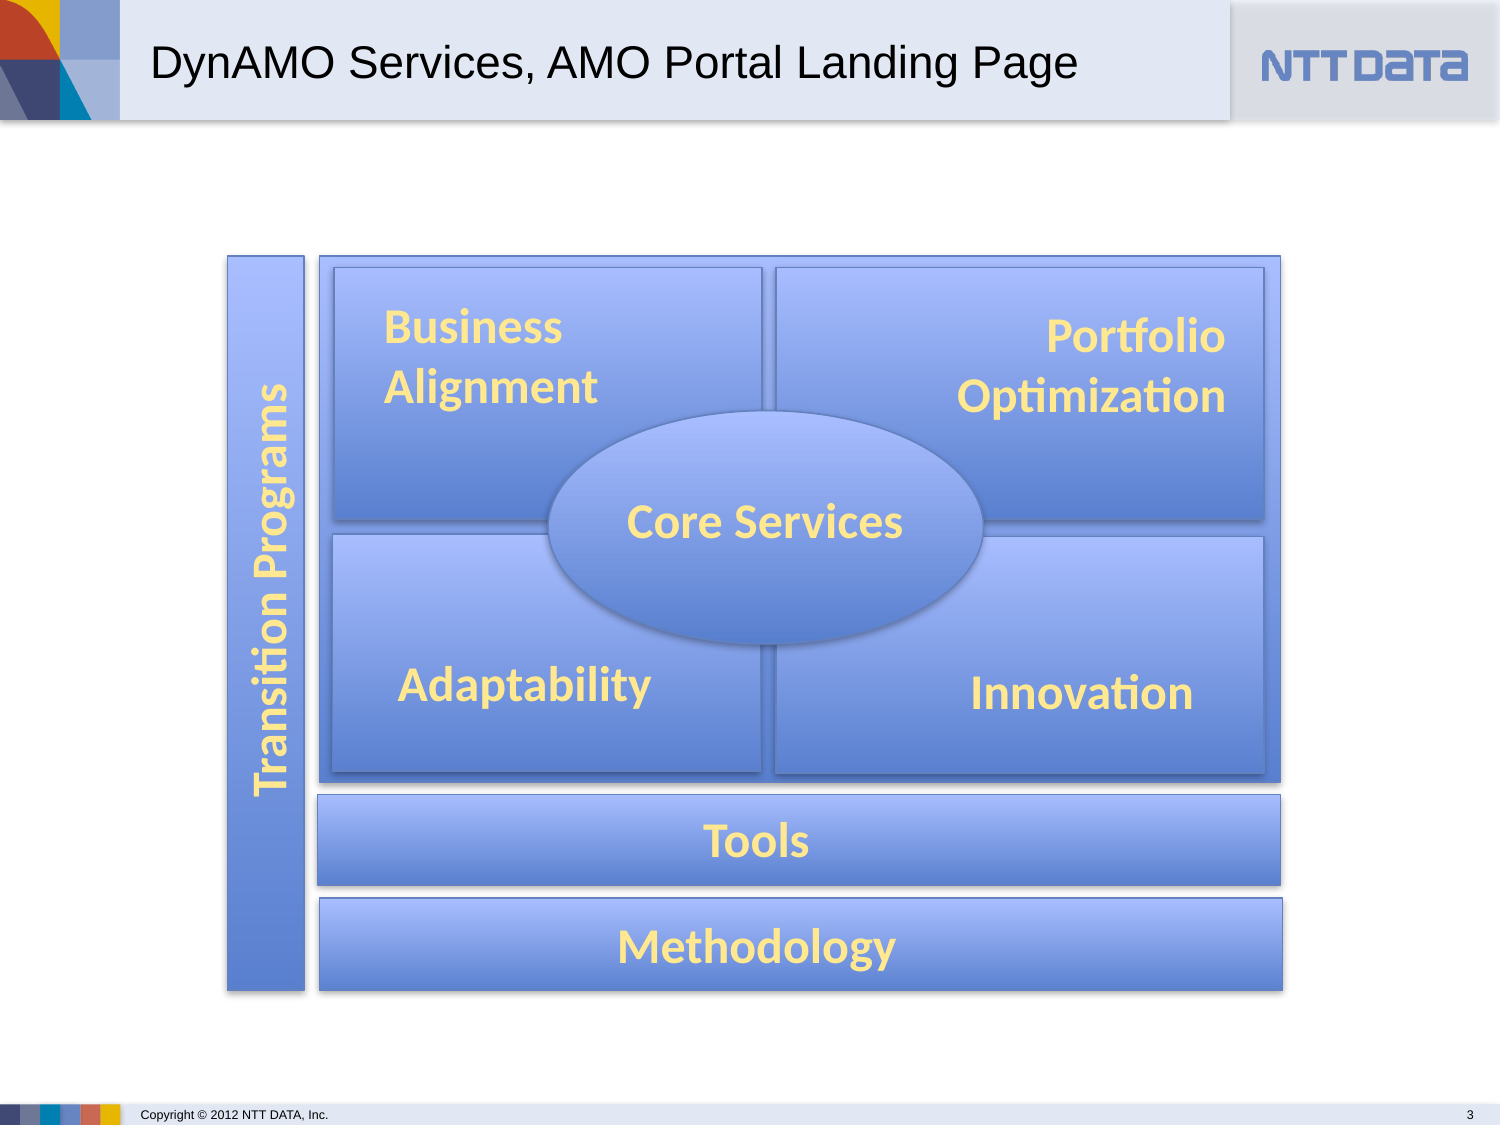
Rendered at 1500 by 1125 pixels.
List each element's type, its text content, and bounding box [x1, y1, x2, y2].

text_box Portfolio Optimization [913, 295, 1241, 431]
text_box [332, 533, 761, 772]
text_box Business Alignment [369, 286, 697, 421]
text_box Adaptability [382, 643, 711, 719]
picture [1262, 50, 1468, 81]
text_box [547, 409, 985, 645]
text_box [775, 267, 1265, 520]
text_box Tools [688, 800, 834, 875]
text_box [227, 255, 305, 991]
text_box [775, 536, 1265, 774]
list DynAMO Services, AMO Portal Landing Page [120, 0, 1230, 121]
text_box [333, 267, 763, 520]
text_box Methodology [602, 906, 930, 981]
text_box Innovation [955, 651, 1227, 727]
text_box Transition Programs [229, 358, 304, 813]
text_box [319, 897, 1283, 991]
text_box [317, 794, 1281, 886]
text_box [319, 255, 1281, 783]
text_box Core Services [612, 481, 940, 556]
picture [0, 0, 120, 120]
